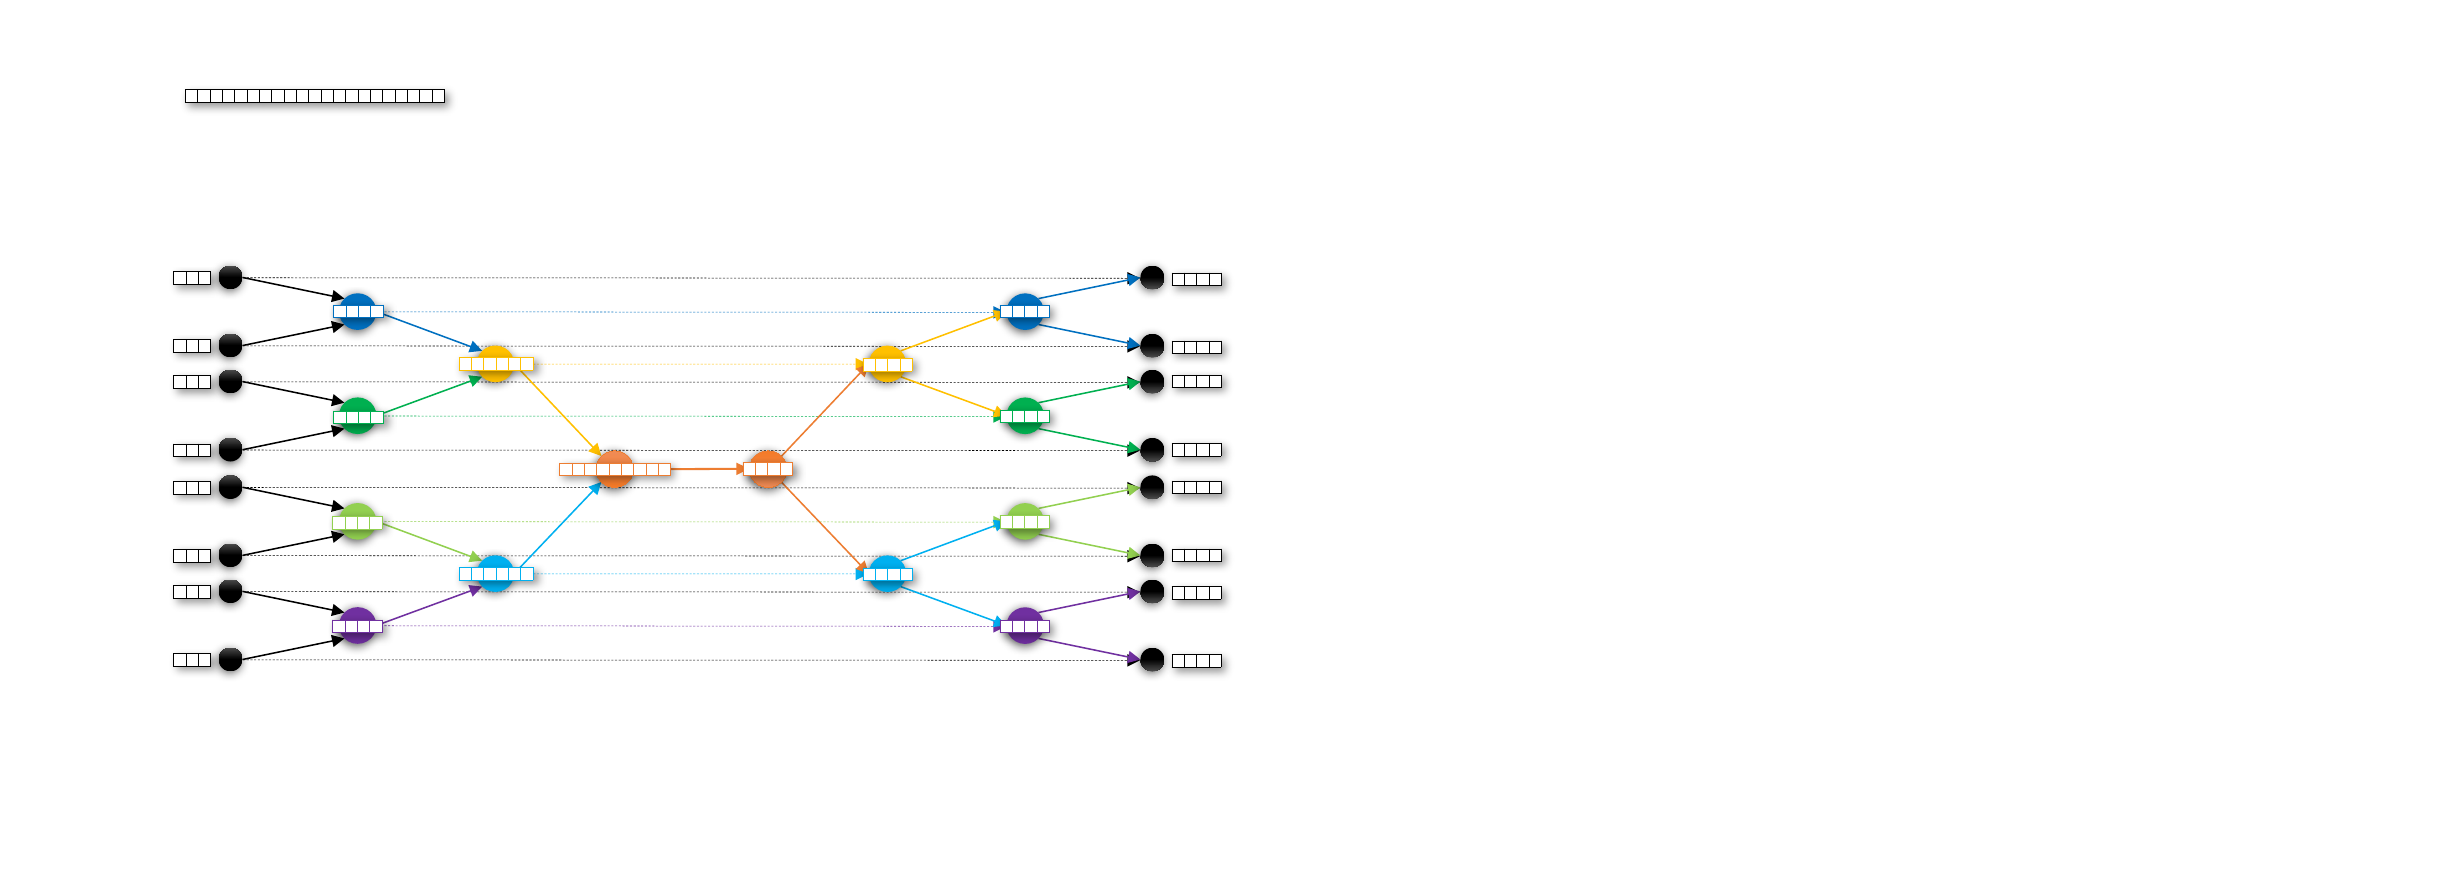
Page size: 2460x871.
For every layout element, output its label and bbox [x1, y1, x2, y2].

table_header [285, 90, 296, 102]
table_header [1173, 342, 1184, 353]
table_header [1210, 342, 1221, 353]
table_header [235, 90, 247, 102]
table_header [199, 340, 210, 352]
table_header [371, 90, 382, 102]
table_header [1173, 655, 1184, 667]
table_header [174, 376, 186, 388]
table_header [297, 90, 308, 102]
table_header [1185, 655, 1196, 667]
table_header [1197, 550, 1209, 561]
table_header [1197, 482, 1209, 493]
table_header [187, 586, 198, 598]
table_header [346, 90, 358, 102]
table_header [1173, 587, 1184, 599]
table_header [1197, 655, 1209, 667]
table_header [187, 482, 198, 494]
table_header [187, 445, 198, 456]
table_header [187, 376, 198, 388]
table_header [186, 90, 197, 102]
table_header [187, 340, 198, 352]
table_header [1197, 587, 1209, 599]
table_header [383, 90, 395, 102]
table_header [199, 376, 210, 388]
table_header [199, 272, 210, 284]
table_header [1210, 444, 1221, 456]
text_box [223, 260, 629, 676]
table_header [1185, 587, 1196, 599]
table_header [199, 586, 210, 598]
table_header [1185, 342, 1196, 353]
table_header [1185, 274, 1196, 285]
table_header [334, 90, 345, 102]
table_header [174, 272, 186, 284]
table_header [1173, 274, 1184, 285]
table_header [199, 482, 210, 494]
table_header [1185, 550, 1196, 561]
table_header [1197, 274, 1209, 285]
table_header [198, 90, 210, 102]
table_header [420, 90, 432, 102]
table_header [174, 340, 186, 352]
table_header [1173, 482, 1184, 493]
table_header [248, 90, 259, 102]
table_header [199, 550, 210, 562]
table_header [1197, 342, 1209, 353]
table_header [174, 654, 186, 666]
table_header [1173, 444, 1184, 456]
table_header [1210, 482, 1221, 493]
table_header [174, 550, 186, 562]
text_box [629, 277, 753, 661]
table_header [174, 482, 186, 494]
table_header [199, 654, 210, 666]
table_header [1197, 376, 1209, 387]
text_box [753, 260, 1160, 676]
table_header [1173, 550, 1184, 561]
table_header [1185, 376, 1196, 387]
table_header [223, 90, 234, 102]
table_header [433, 90, 444, 102]
table_header [1210, 587, 1221, 599]
table_header [211, 90, 222, 102]
table_header [199, 445, 210, 456]
table_header [1210, 550, 1221, 561]
table_header [187, 654, 198, 666]
table_header [309, 90, 321, 102]
table_header [396, 90, 407, 102]
table_header [408, 90, 419, 102]
table_header [187, 272, 198, 284]
table_header [322, 90, 333, 102]
table_header [174, 445, 186, 456]
table_header [1185, 444, 1196, 456]
table_header [272, 90, 284, 102]
table_header [359, 90, 370, 102]
table_header [1210, 376, 1221, 387]
table_header [1210, 655, 1221, 667]
table_header [1210, 274, 1221, 285]
table_header [1185, 482, 1196, 493]
table_header [174, 586, 186, 598]
table_header [1173, 376, 1184, 387]
table_header [1197, 444, 1209, 456]
table_header [187, 550, 198, 562]
table_header [260, 90, 271, 102]
